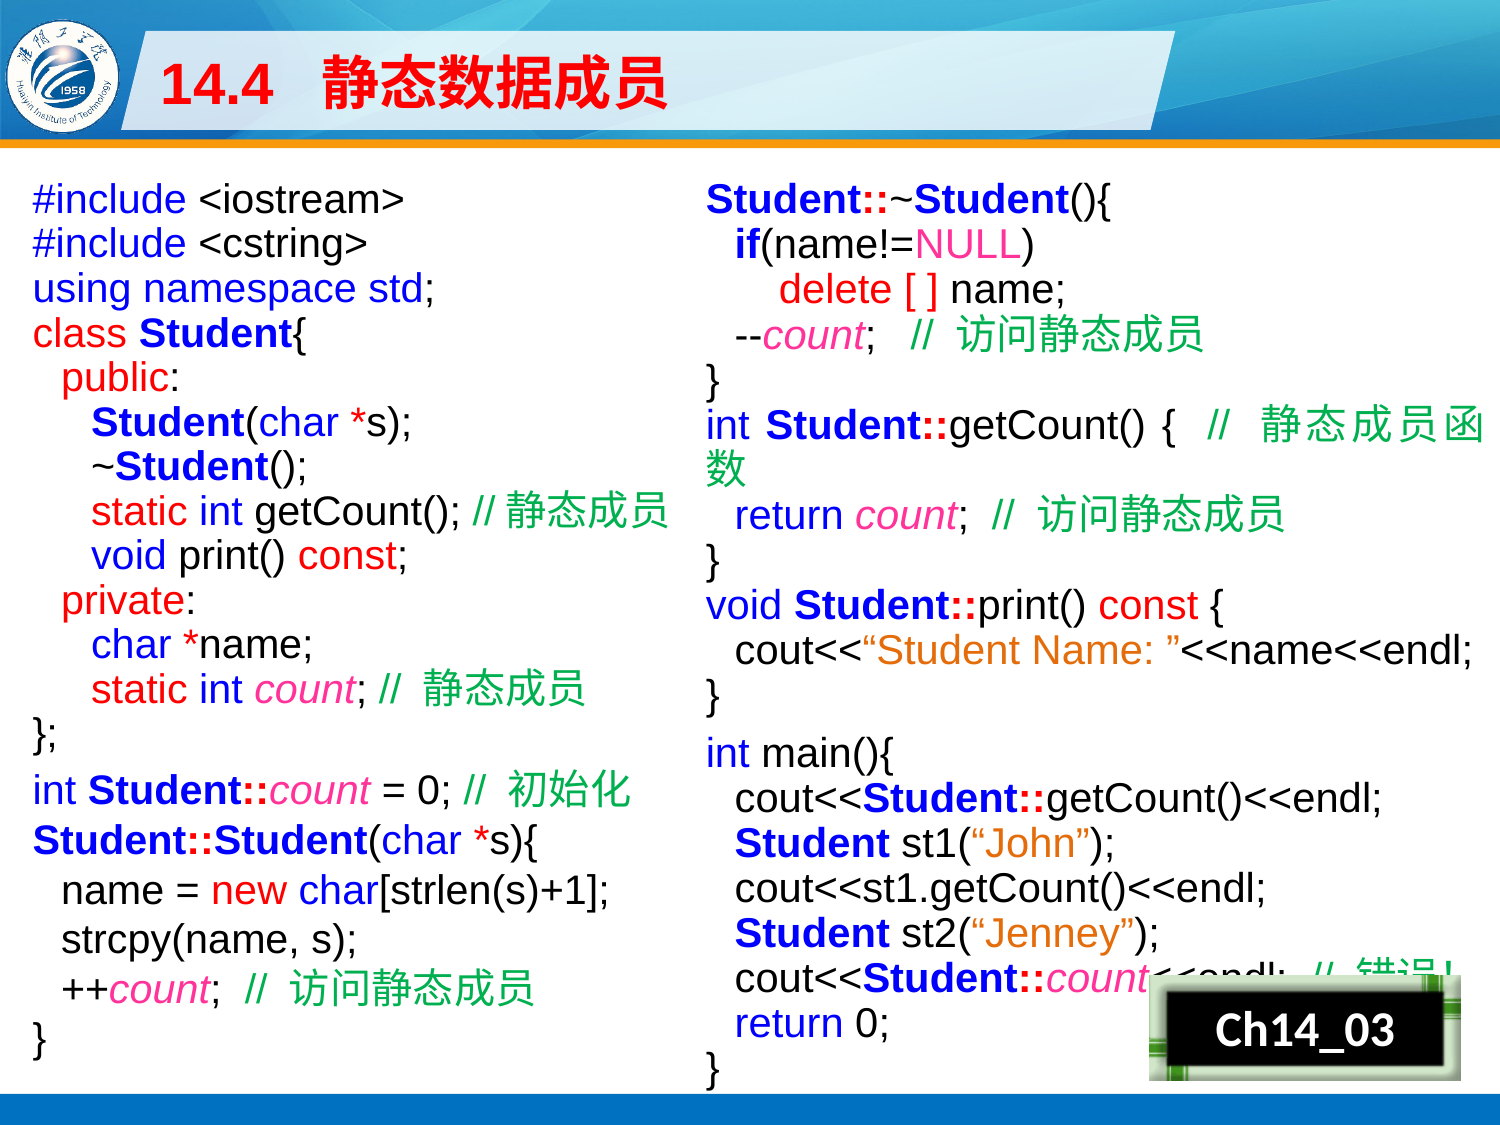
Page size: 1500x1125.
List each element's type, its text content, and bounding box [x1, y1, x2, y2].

title 14.4 静态数据成员 [145, 39, 1176, 123]
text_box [1149, 975, 1461, 1081]
text_box Student::~Student(){ if(name!=NULL) delete [ ] name; --count; // 访问静态成员 } int Student::getCount() { // 静态成员函数 return count; // 访问静态成员 } void Student::print() const { cout<<“Student Name: ”<<name<<endl; } int main(){ cout<<Student::getCount()<<endl; Student st1(“John”); cout<<st1.getCount()<<endl; Student st2(“Jenney”); cout<<Student::count<<endl; // 错误！ return 0; } [690, 170, 1500, 1106]
picture [0, 0, 1500, 139]
list #include <iostream> #include <cstring> using namespace std; class Student{ public: Student(char *s); ~Student(); static int getCount(); //静态成员 void print() const; private: char *name; static int count; // 静态成员 }; int Student::count = 0; // 初始化 Student::Student(char *s){ name = new char[strlen(s)+1]; strcpy(name, s); ++count; // 访问静态成员 } [17, 170, 690, 1106]
